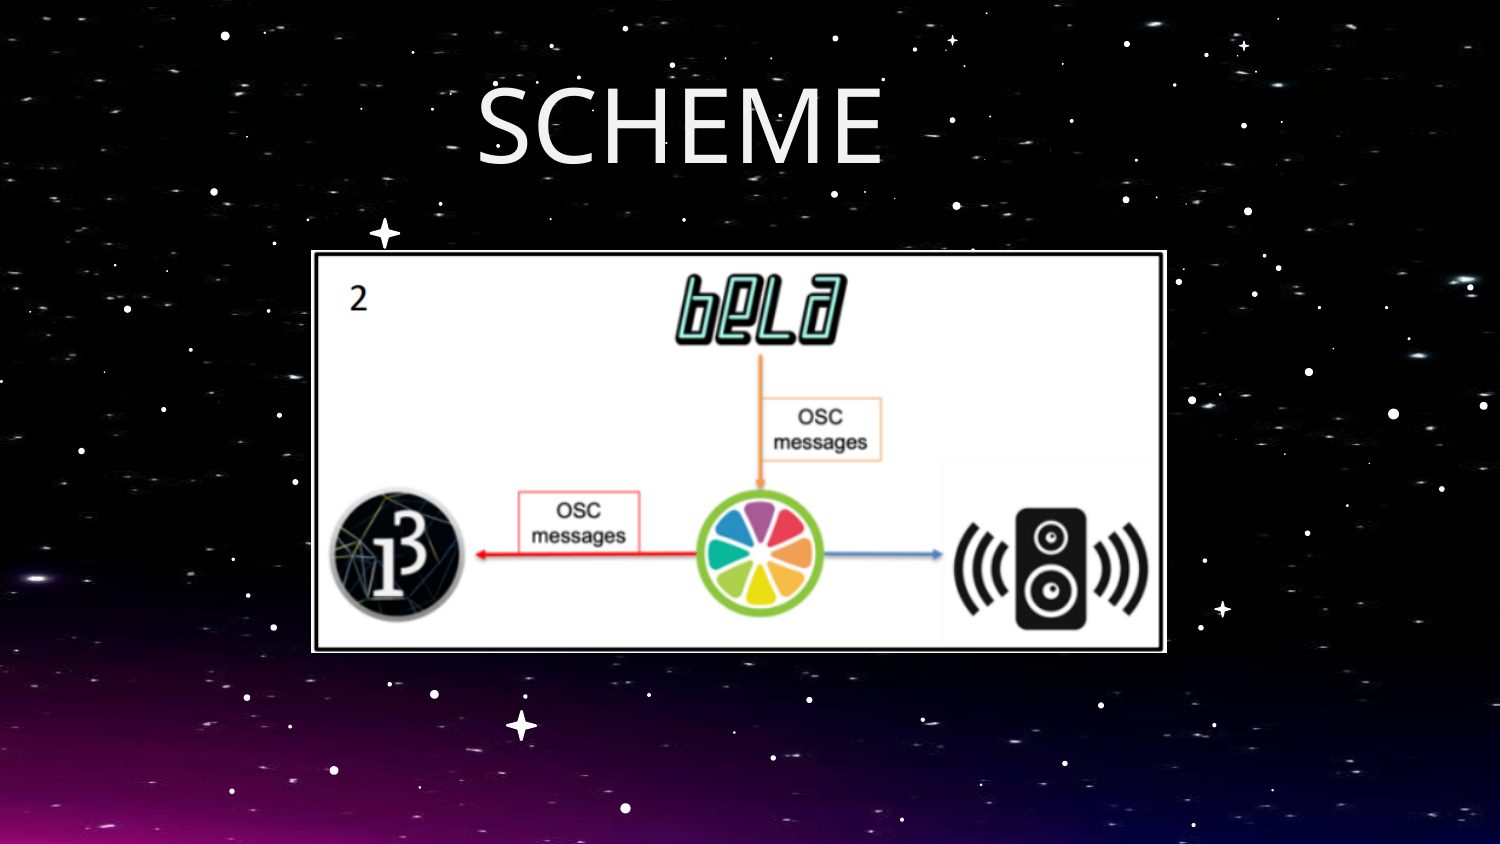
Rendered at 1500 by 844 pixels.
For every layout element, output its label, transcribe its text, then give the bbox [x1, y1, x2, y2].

picture [0, 0, 1500, 844]
text_box SCHEME [460, 44, 1064, 200]
